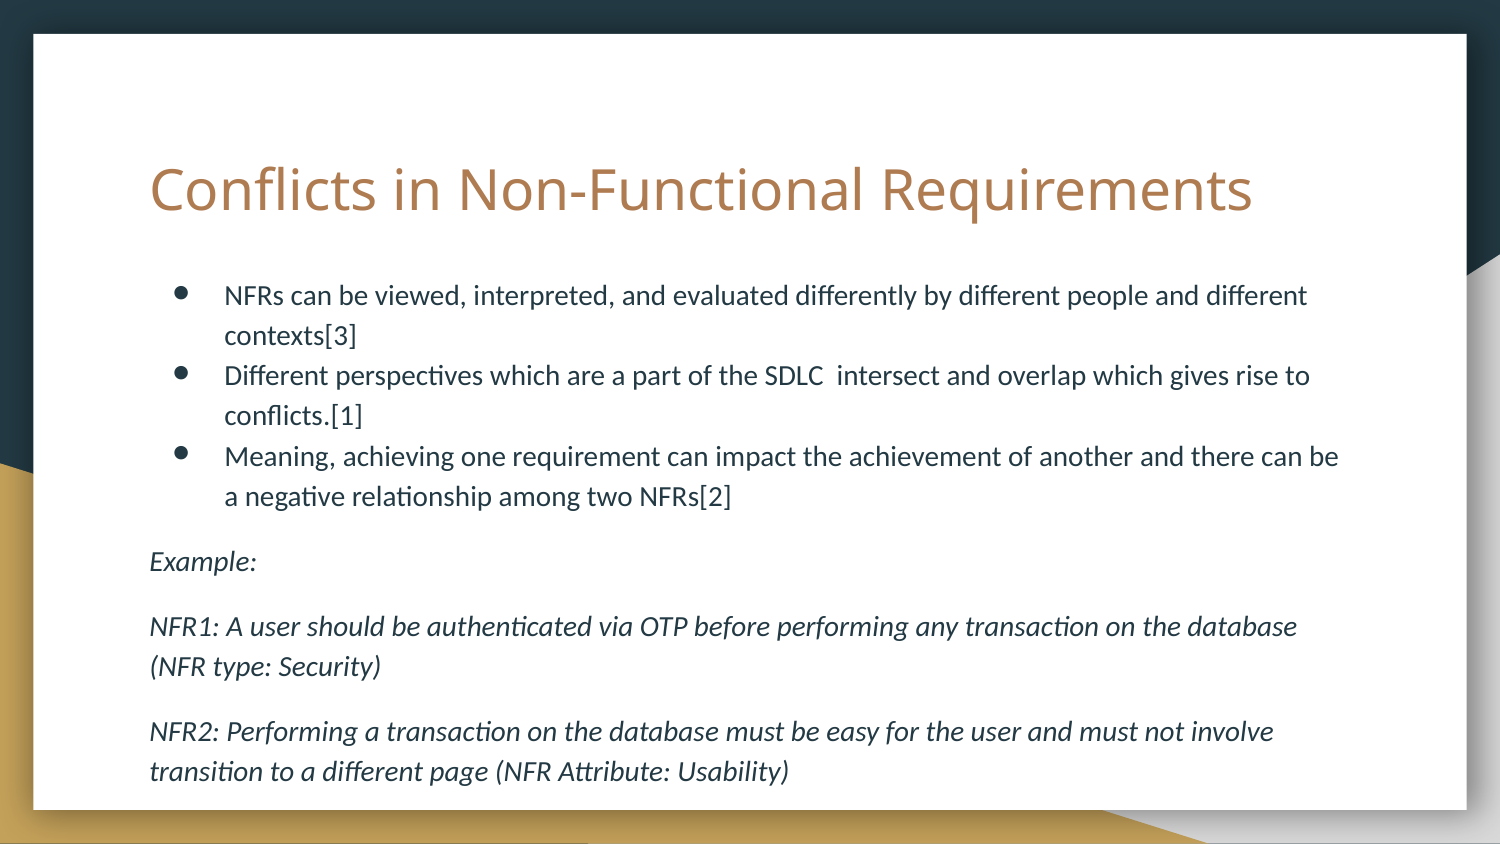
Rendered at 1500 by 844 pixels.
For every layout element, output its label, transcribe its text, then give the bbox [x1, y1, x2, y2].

list NFRs can be viewed, interpreted, and evaluated differently by different people and different contexts[3] Different perspectives which are a part of the SDLC intersect and overlap which gives rise to conflicts.[1] Meaning, achieving one requirement can impact the achievement of another and there can be a negative relationship among two NFRs[2] Example: NFR1: A user should be authenticated via OTP before performing any transaction on the database (NFR type: Security) NFR2: Performing a transaction on the database must be easy for the user and must not involve transition to a different page (NFR Attribute: Usability) [134, 256, 1366, 658]
title Conflicts in Non-Functional Requirements [134, 138, 1366, 256]
